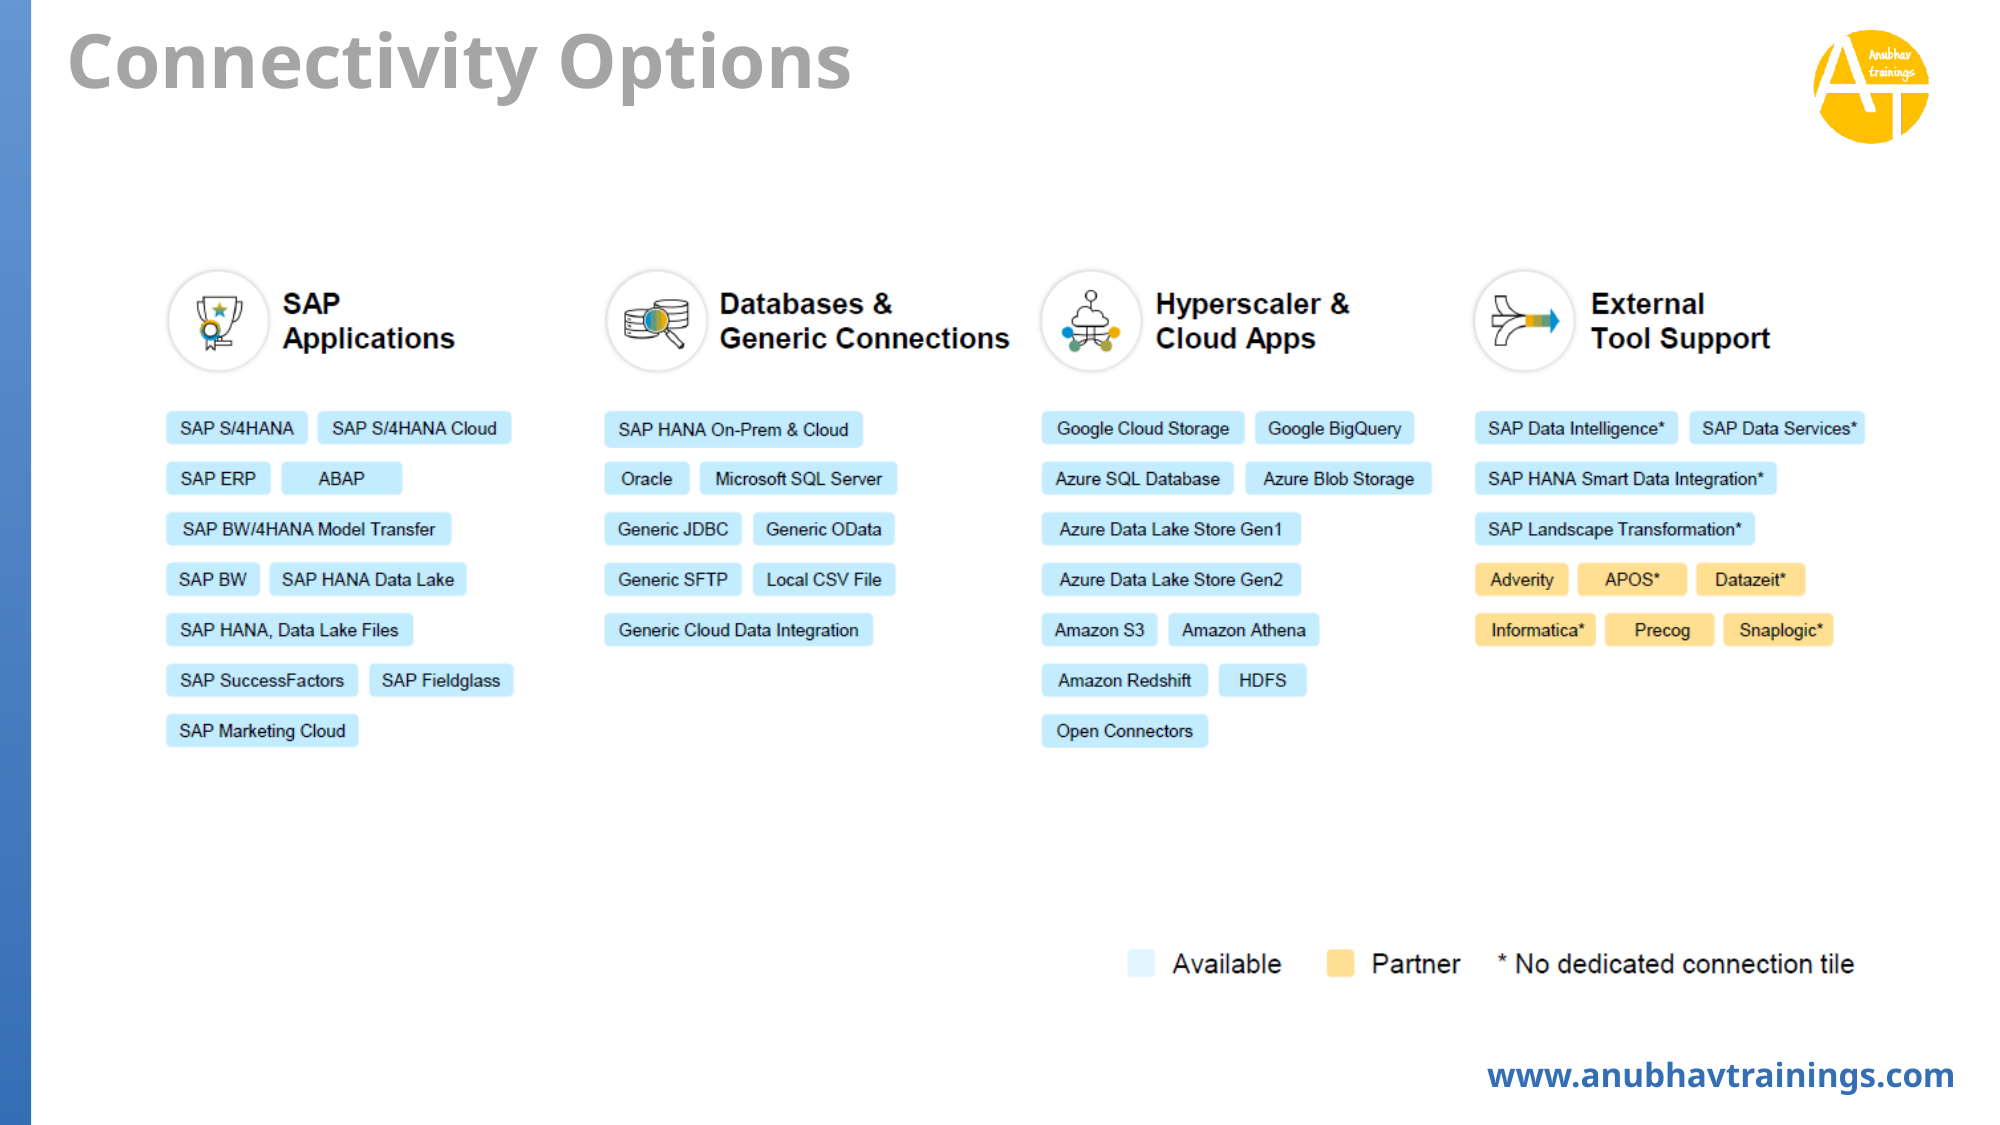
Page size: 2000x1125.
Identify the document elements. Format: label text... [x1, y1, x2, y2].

picture [115, 207, 1885, 997]
picture [1802, 22, 1935, 153]
title Connectivity Options [66, 0, 1664, 117]
